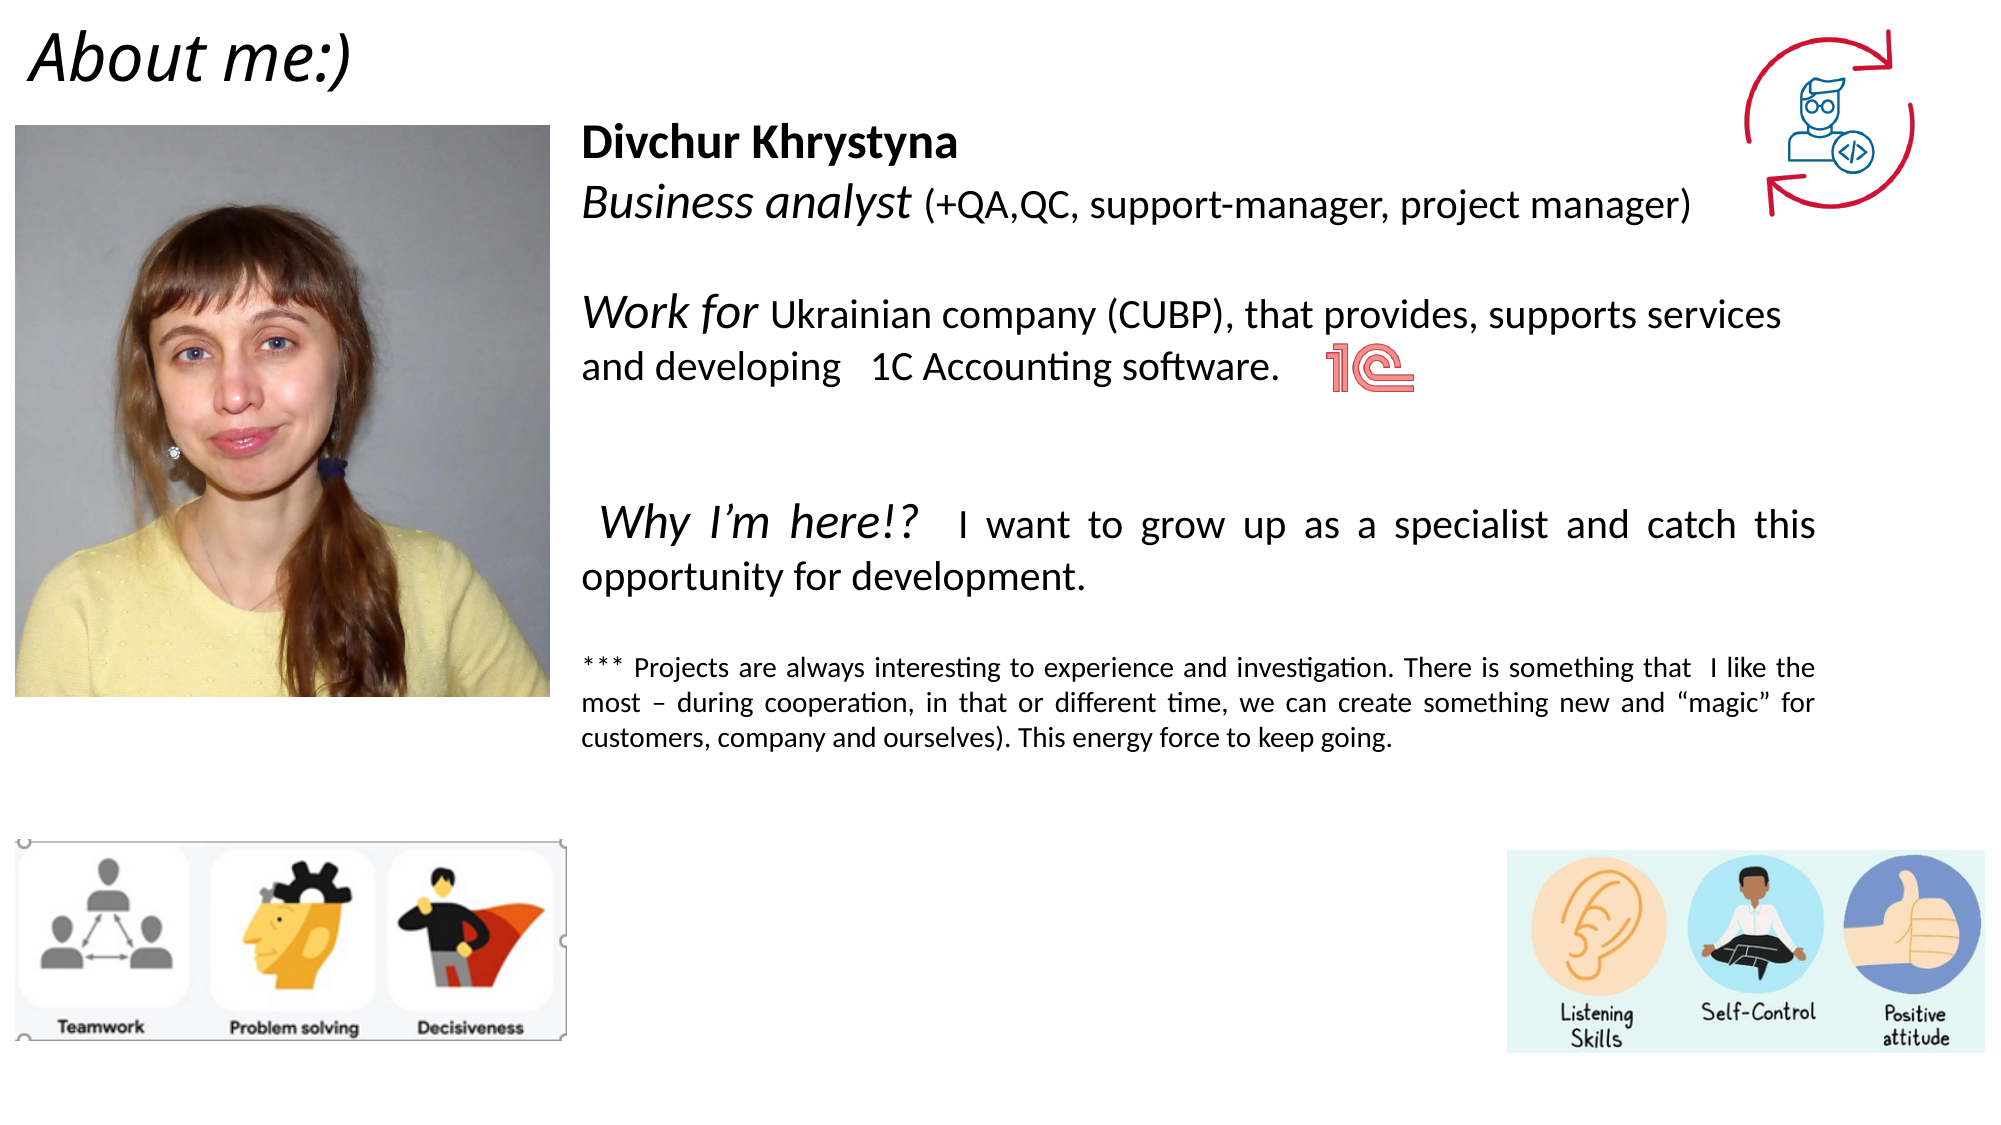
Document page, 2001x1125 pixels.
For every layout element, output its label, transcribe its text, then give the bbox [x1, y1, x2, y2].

title About me:) [15, 16, 567, 104]
picture [1326, 323, 1414, 412]
text_box Divchur Khrystyna Business analyst (+QA,QC, support-manager, project manager) Work for Ukrainian company (CUBP), that provides, supports services and developing 1C Accounting software. Why I’m here!? I want to grow up as a specialist and catch this opportunity for development. *** Projects are always interesting to experience and investigation. There is something that I like the most – during cooperation, in that or different time, we can create something new and “magic” for customers, company and ourselves). This energy force to keep going. [566, 101, 1832, 761]
picture [15, 125, 550, 698]
picture [15, 839, 567, 1041]
picture [1507, 850, 1985, 1053]
picture [1651, 24, 2000, 227]
